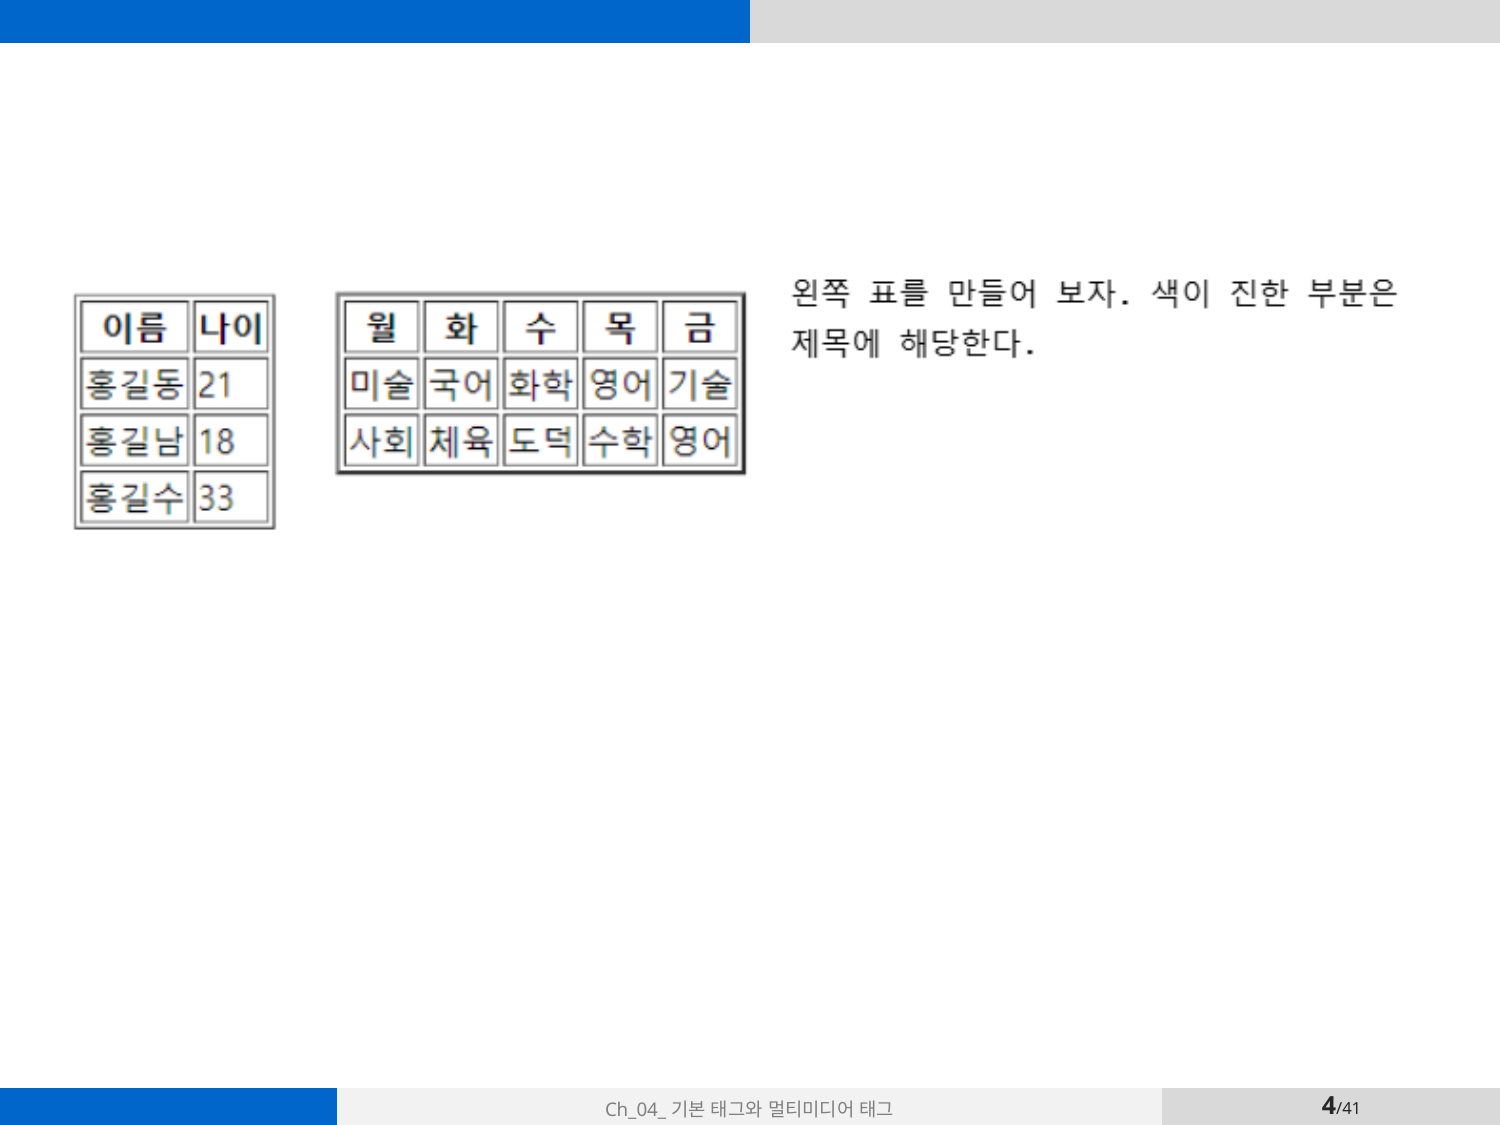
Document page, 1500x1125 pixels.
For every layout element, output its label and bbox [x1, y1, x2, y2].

picture [29, 219, 1416, 551]
